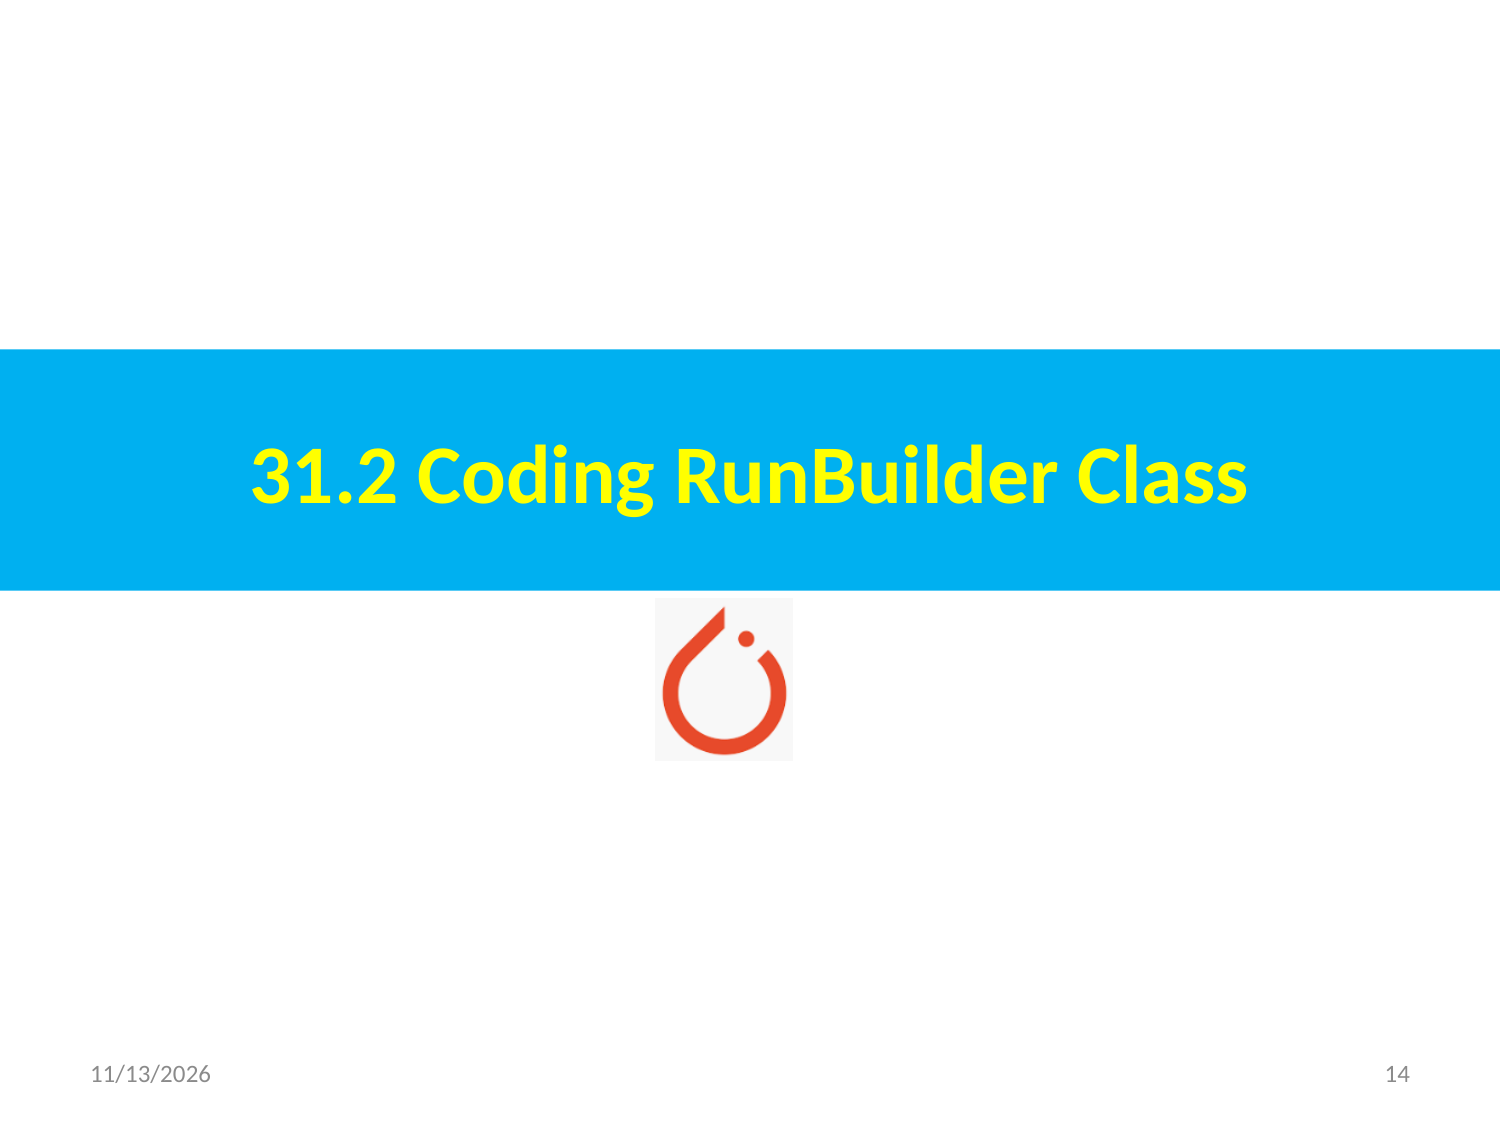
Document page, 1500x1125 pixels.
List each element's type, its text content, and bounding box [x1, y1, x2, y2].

picture [655, 597, 793, 761]
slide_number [75, 1042, 425, 1103]
title 31.2 Coding RunBuilder Class [0, 349, 1500, 591]
slide_number 14 [1074, 1042, 1425, 1103]
